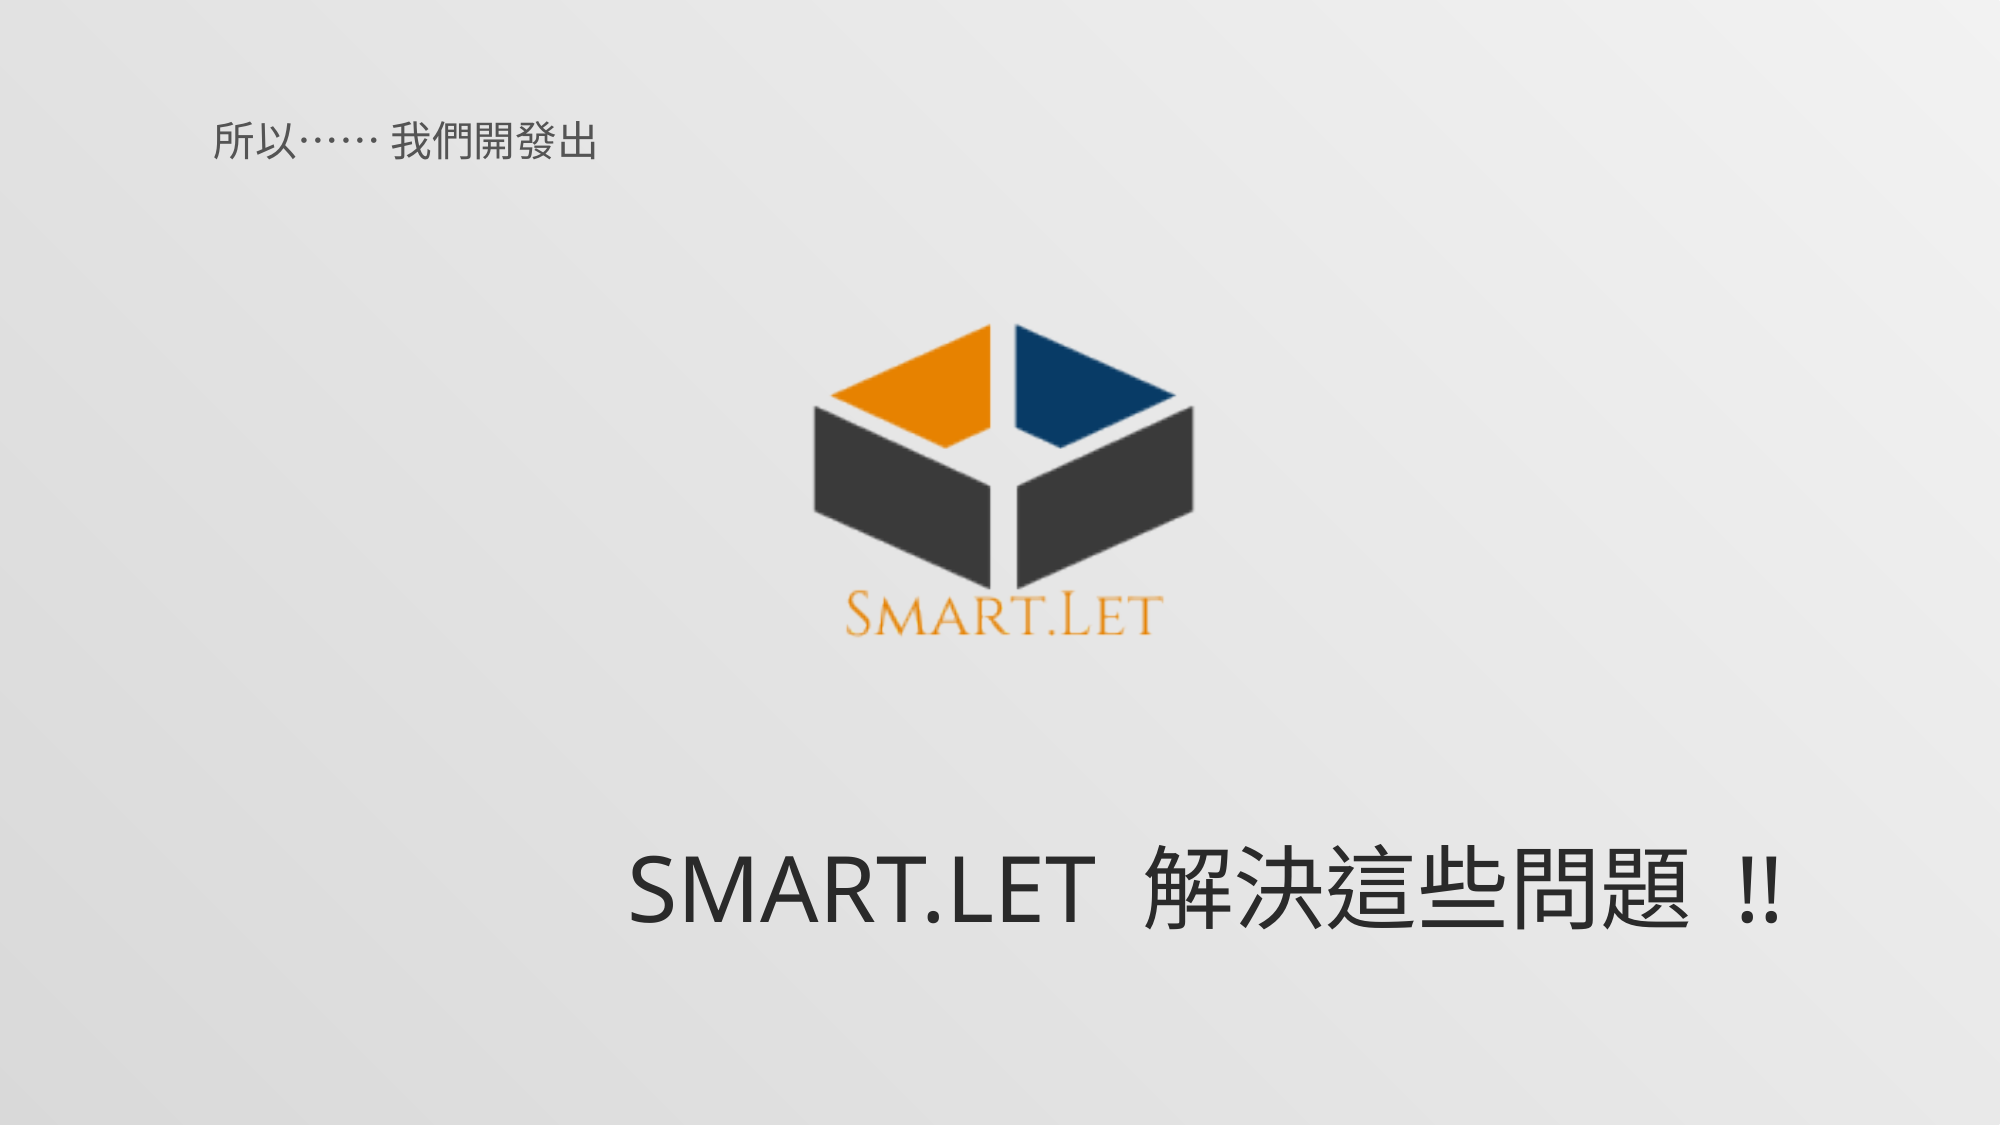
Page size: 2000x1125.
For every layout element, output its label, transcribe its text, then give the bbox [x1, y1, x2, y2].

list 所以…… 我們開發出 [199, 112, 1488, 300]
title SMART.LET 解決這些問題 !! [199, 562, 1800, 950]
picture [739, 208, 1307, 776]
